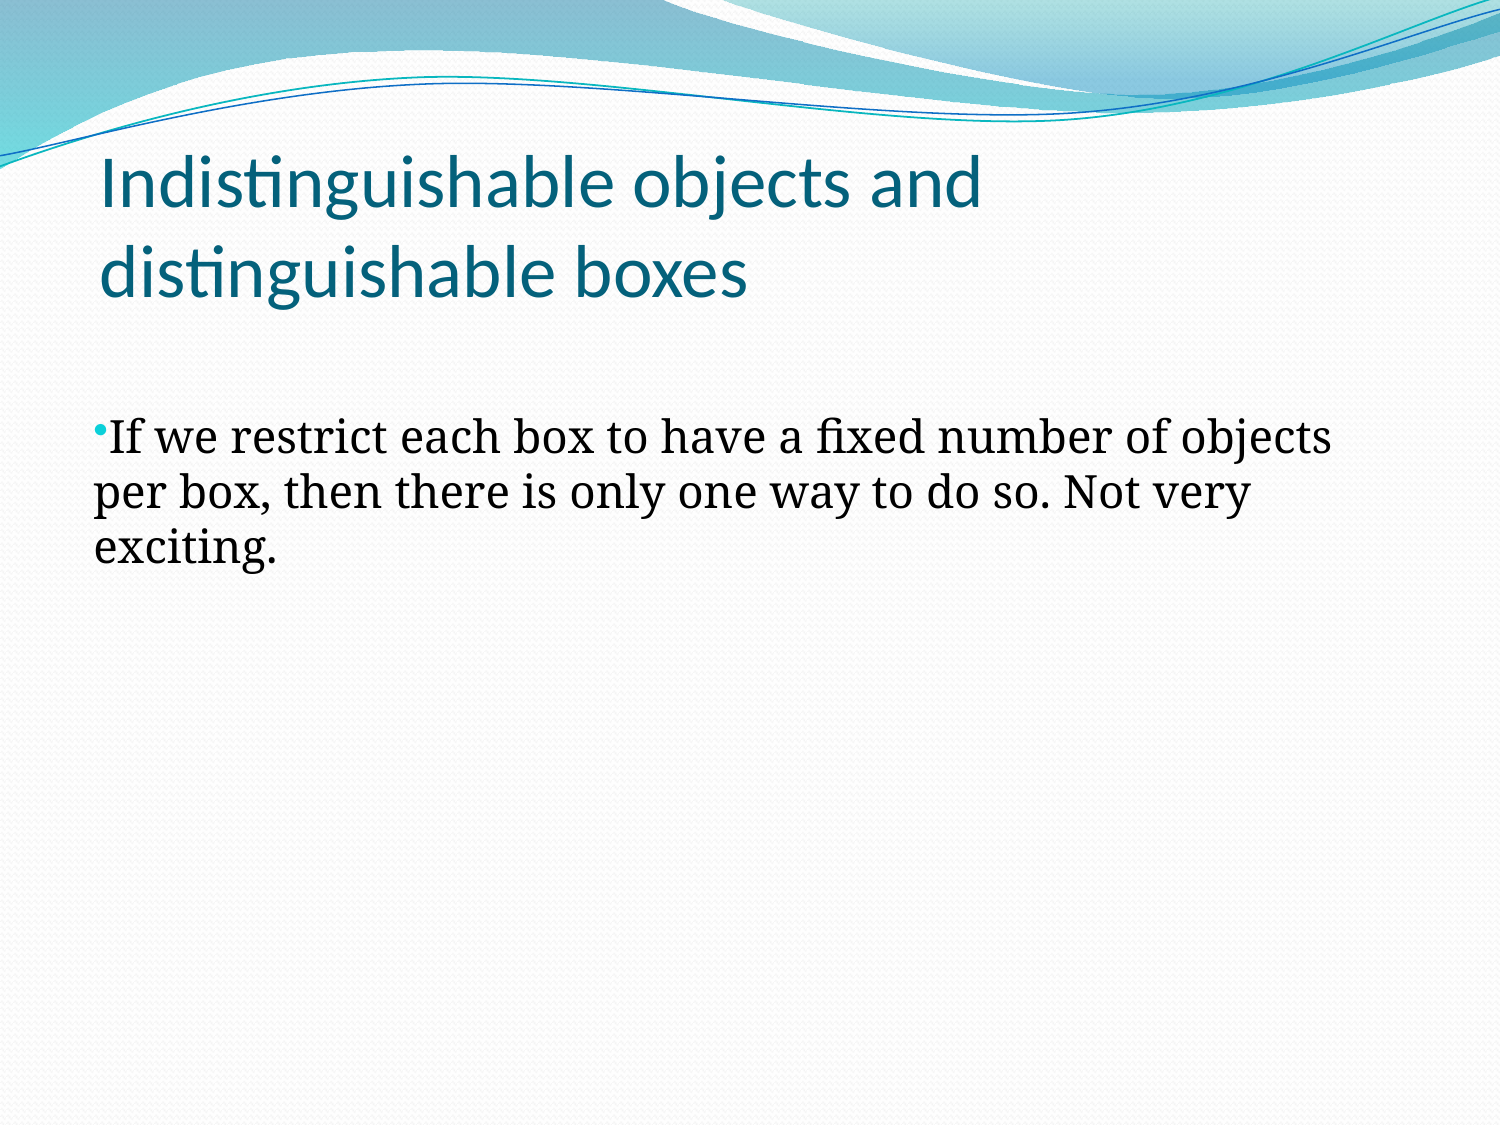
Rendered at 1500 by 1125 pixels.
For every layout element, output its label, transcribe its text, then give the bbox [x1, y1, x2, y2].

list If we restrict each box to have a fixed number of objects per box, then there is only one way to do so. Not very exciting. [78, 399, 1429, 913]
title Indistinguishable objects and distinguishable boxes [99, 125, 1450, 313]
